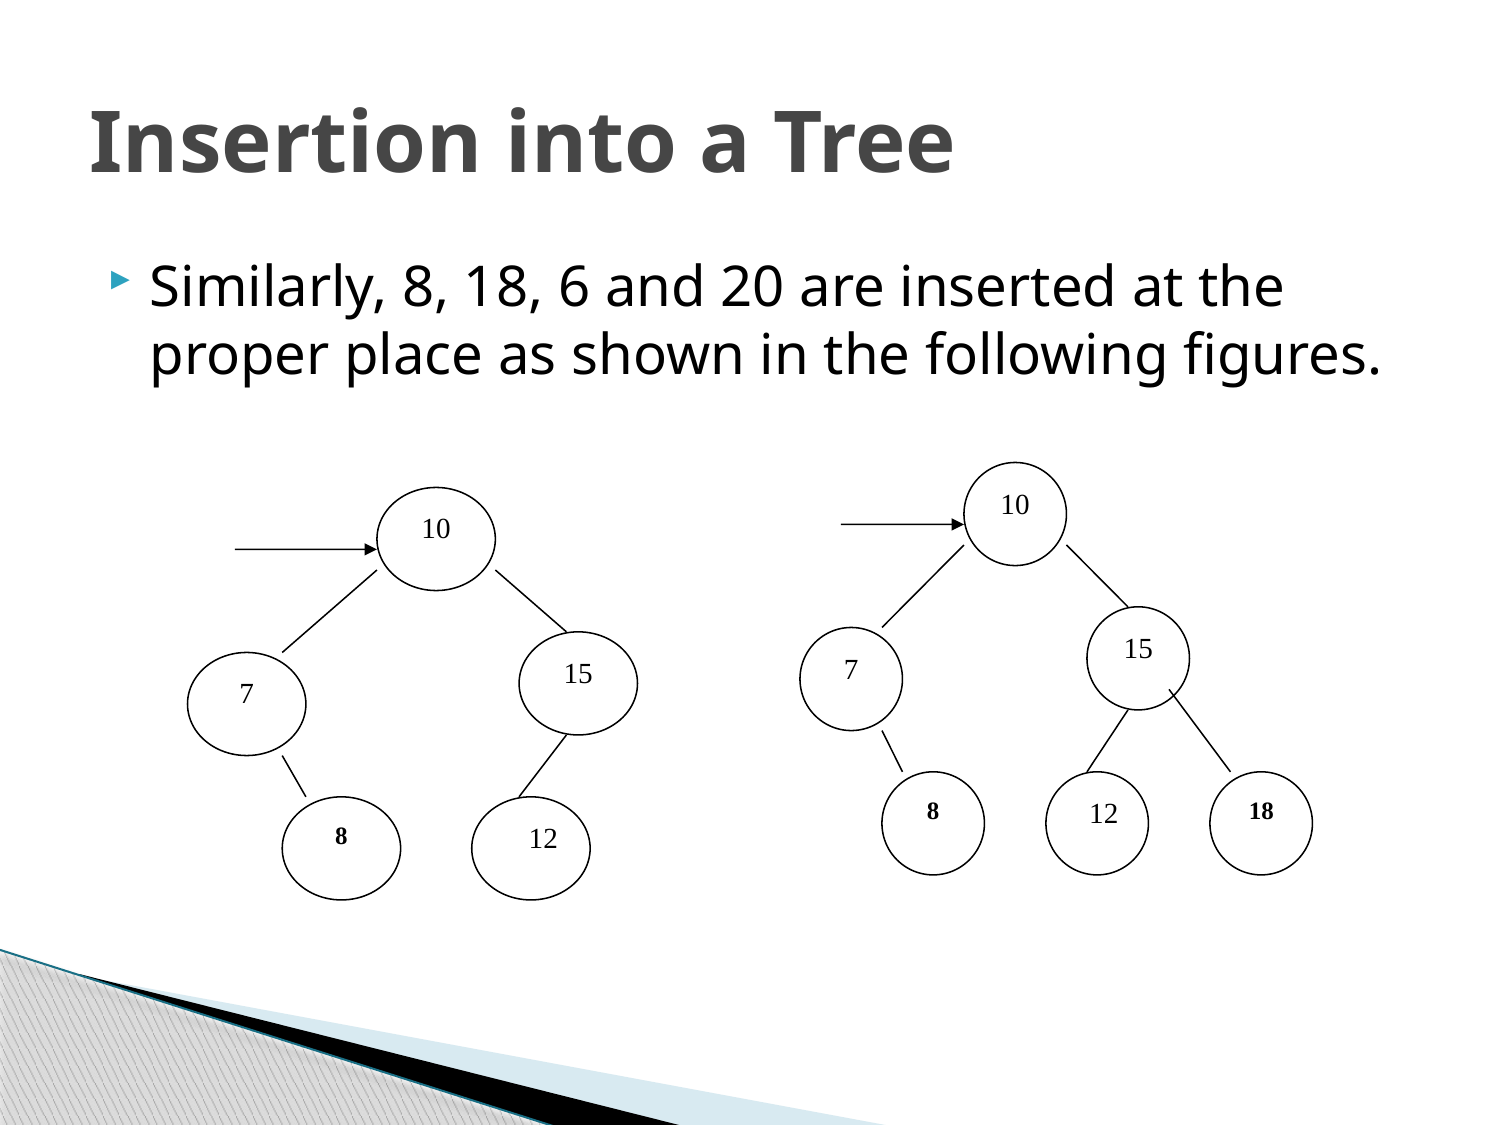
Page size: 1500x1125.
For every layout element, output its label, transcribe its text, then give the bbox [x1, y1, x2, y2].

list Similarly, 8, 18, 6 and 20 are inserted at the proper place as shown in the following figures. [74, 242, 1426, 986]
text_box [799, 462, 1313, 876]
title Insertion into a Tree [75, 45, 1425, 233]
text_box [187, 487, 638, 901]
